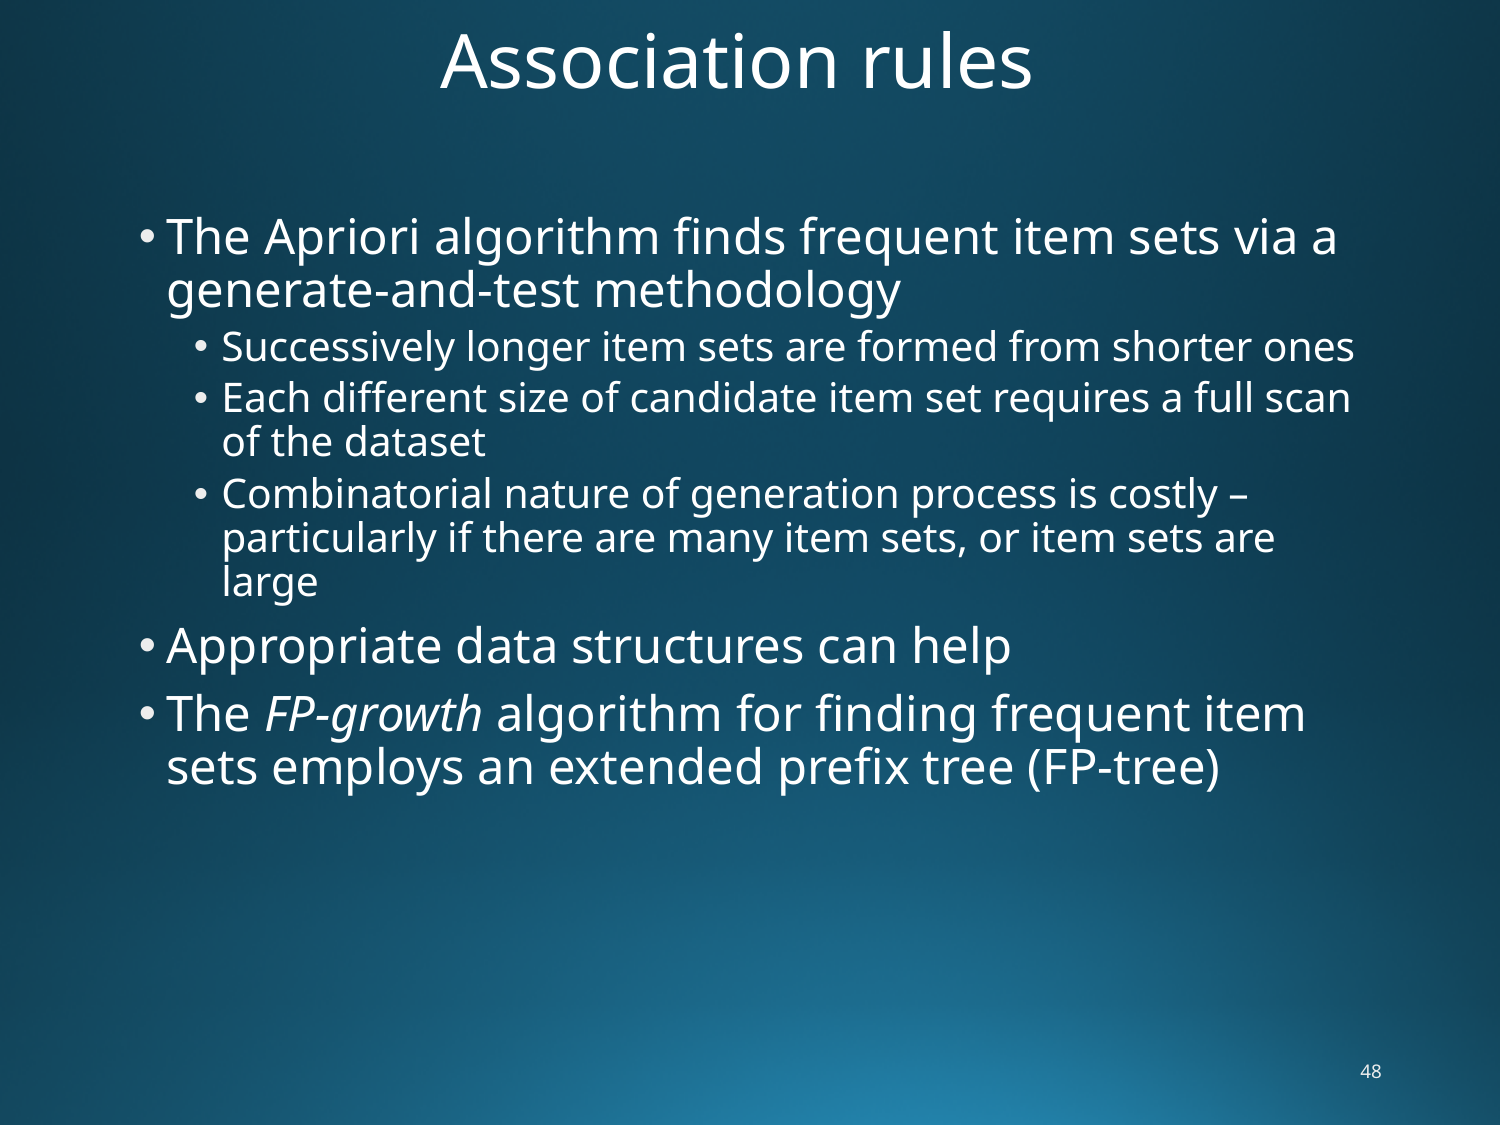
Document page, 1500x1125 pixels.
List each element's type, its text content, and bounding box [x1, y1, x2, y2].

list The Apriori algorithm finds frequent item sets via a generate-and-test methodology Successively longer item sets are formed from shorter ones Each different size of candidate item set requires a full scan of the dataset Combinatorial nature of generation process is costly – particularly if there are many item sets, or item sets are large Appropriate data structures can help The FP-growth algorithm for finding frequent item sets employs an extended prefix tree (FP-tree) [123, 204, 1377, 845]
slide_number 48 [1059, 1042, 1397, 1103]
picture [0, 0, 1500, 1125]
title Association rules [425, 0, 1500, 159]
